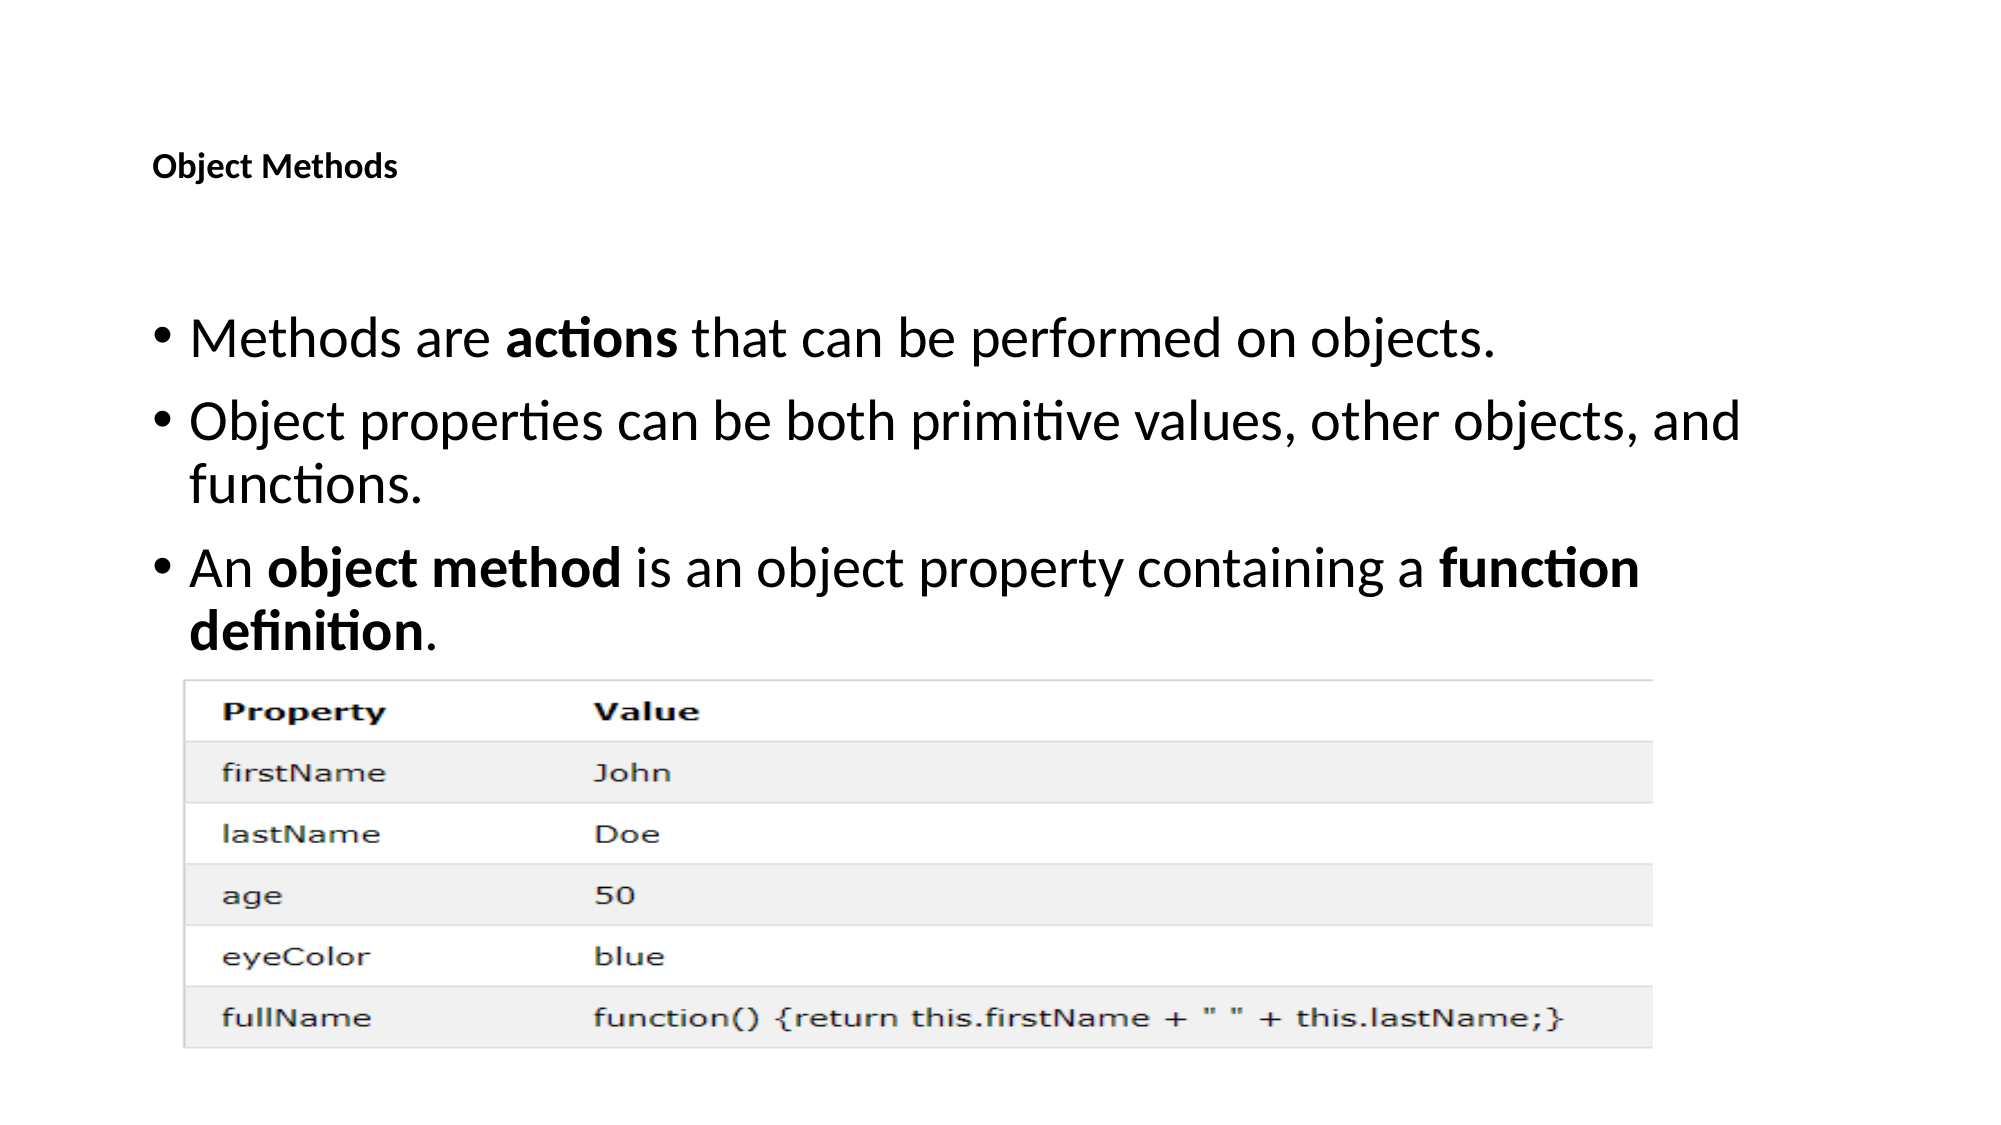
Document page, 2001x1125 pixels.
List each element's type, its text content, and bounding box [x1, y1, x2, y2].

title Object Methods [137, 59, 1863, 278]
picture [177, 675, 1653, 1066]
list Methods are actions that can be performed on objects. Object properties can be both primitive values, other objects, and functions. An object method is an object property containing a function definition. [137, 299, 1863, 1014]
